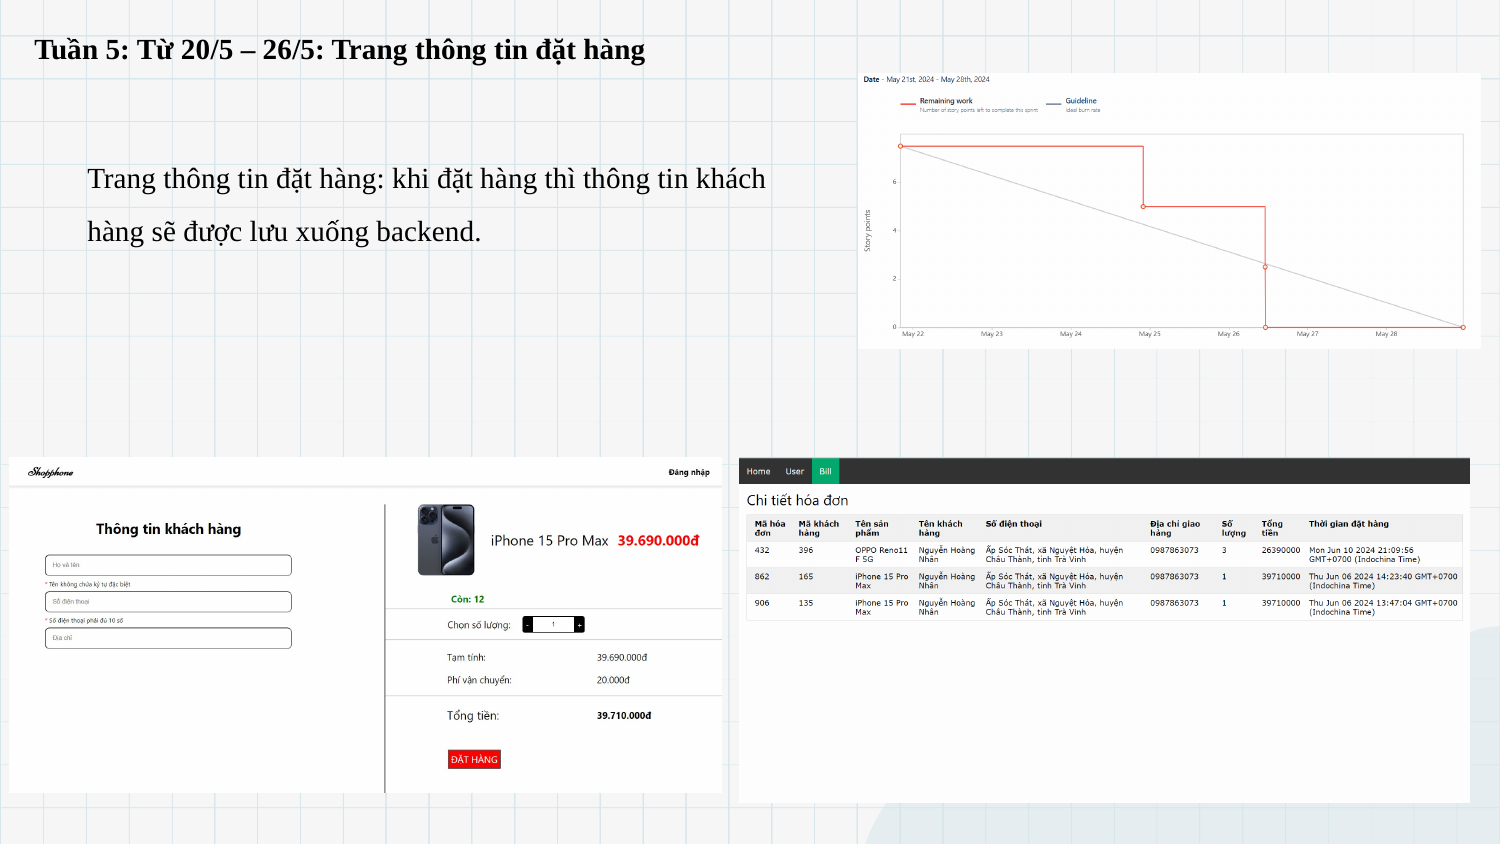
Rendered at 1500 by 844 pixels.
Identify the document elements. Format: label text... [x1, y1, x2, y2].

text_box Trang thông tin đặt hàng: khi đặt hàng thì thông tin khách hàng sẽ được lưu xuống backend. [72, 134, 836, 255]
text_box Tuần 5: Từ 20/5 – 26/5: Trang thông tin đặt hàng [19, 23, 783, 73]
picture [0, 0, 1500, 844]
